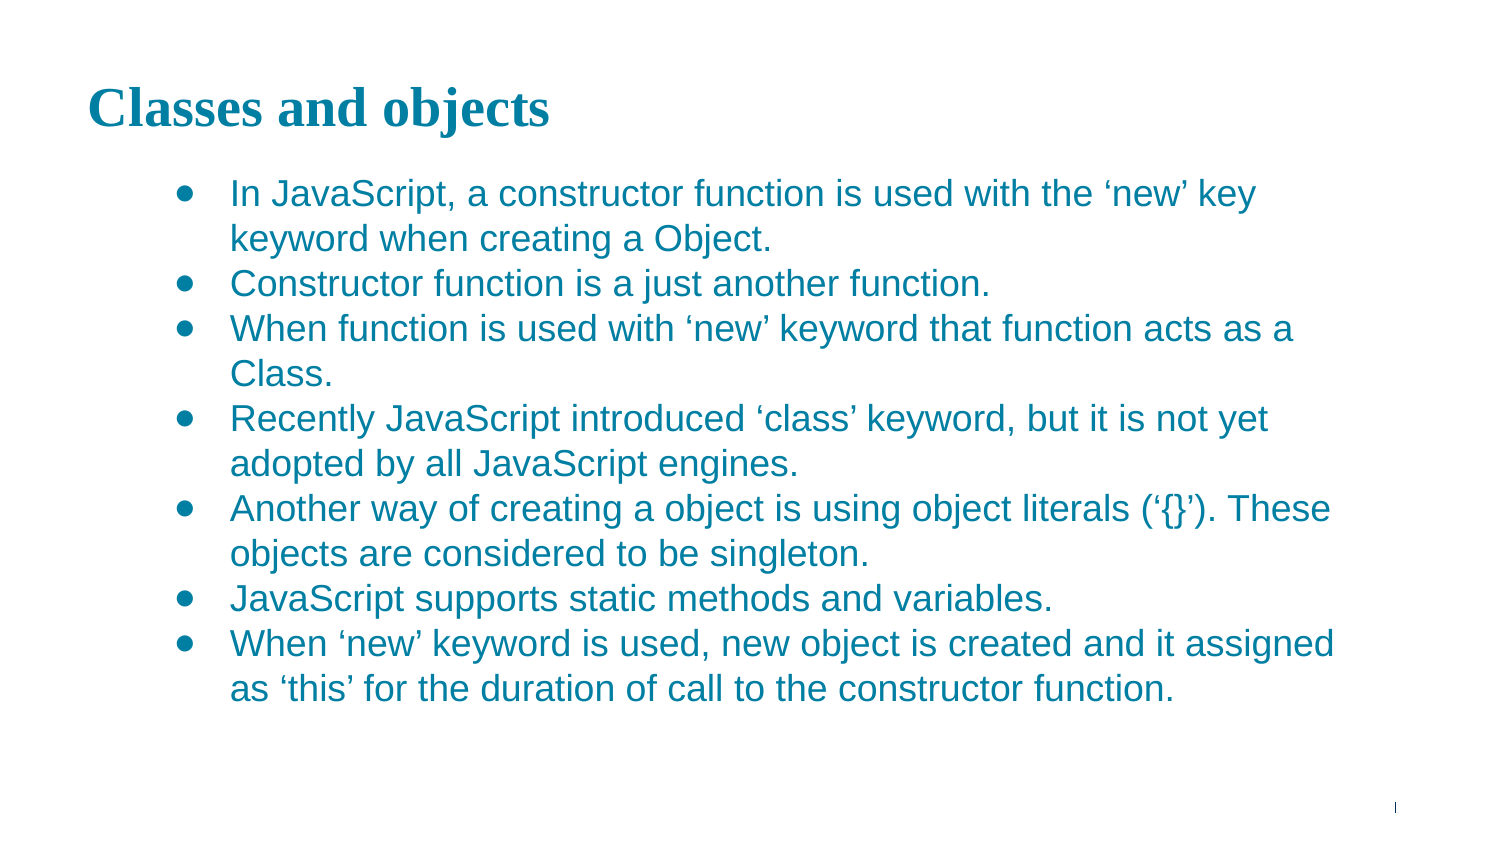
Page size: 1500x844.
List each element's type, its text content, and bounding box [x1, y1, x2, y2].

title Classes and objects [76, 51, 1424, 159]
list In JavaScript, a constructor function is used with the ‘new’ key keyword when creating a Object. Constructor function is a just another function. When function is used with ‘new’ keyword that function acts as a Class. Recently JavaScript introduced ‘class’ keyword, but it is not yet adopted by all JavaScript engines. Another way of creating a object is using object literals (‘{}’). These objects are considered to be singleton. JavaScript supports static methods and variables. When ‘new’ keyword is used, new object is created and it assigned as ‘this’ for the duration of call to the constructor function. [143, 158, 1385, 753]
